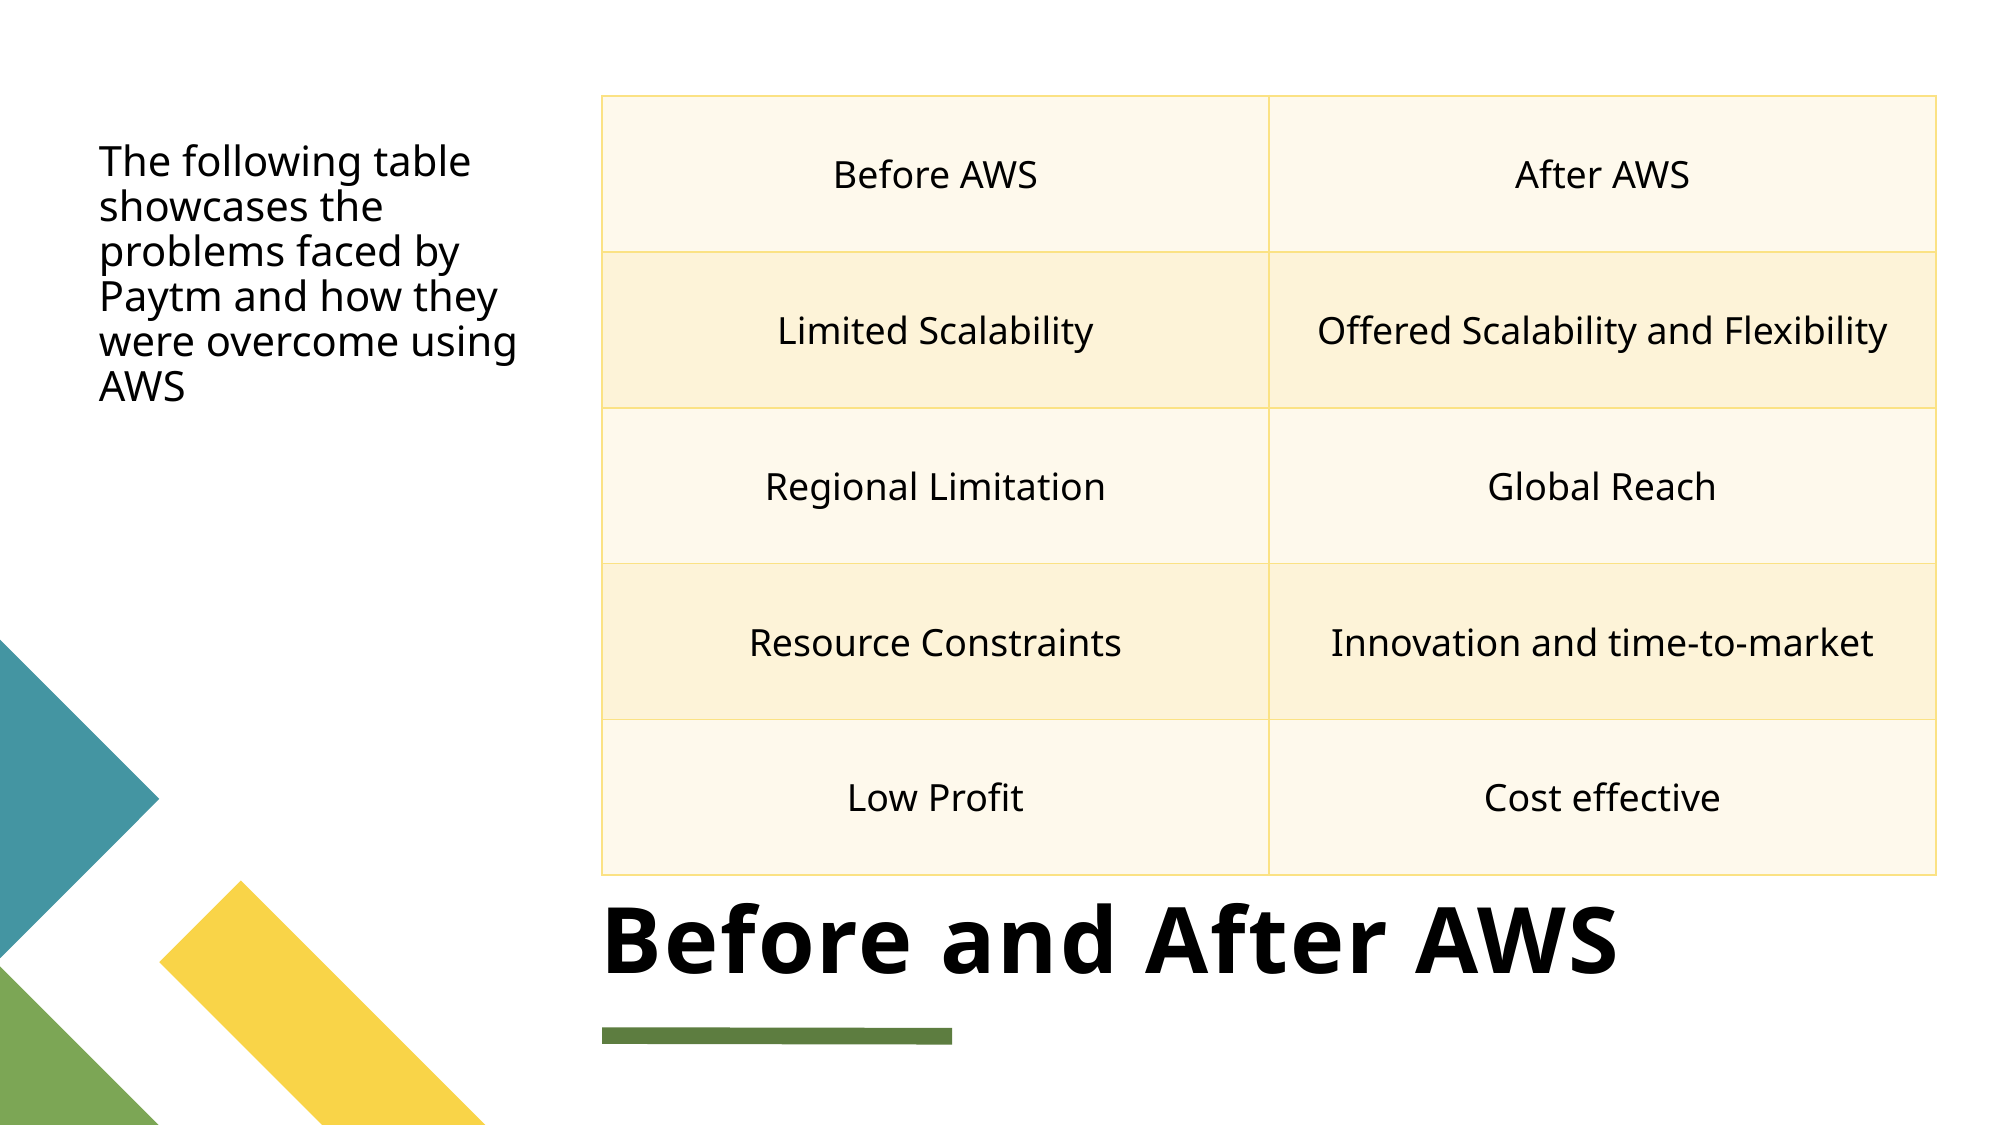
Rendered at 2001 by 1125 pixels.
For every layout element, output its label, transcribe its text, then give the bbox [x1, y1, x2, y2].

title Before and After AWS [600, 764, 1903, 992]
table_header After AWS [1270, 97, 1935, 251]
table_cell Low Profit [603, 720, 1268, 874]
list The following table showcases the problems faced by Paytm and how they were overcome using AWS [99, 95, 563, 752]
table_cell Resource Constraints [603, 564, 1268, 719]
table_cell Offered Scalability and Flexibility [1270, 253, 1935, 407]
table_cell Regional Limitation [603, 409, 1268, 563]
table_cell Limited Scalability [603, 253, 1268, 407]
table_header Before AWS [603, 97, 1268, 251]
table_cell Global Reach [1270, 409, 1935, 563]
table_cell Cost effective [1270, 720, 1935, 874]
table_cell Innovation and time-to-market [1270, 564, 1935, 719]
